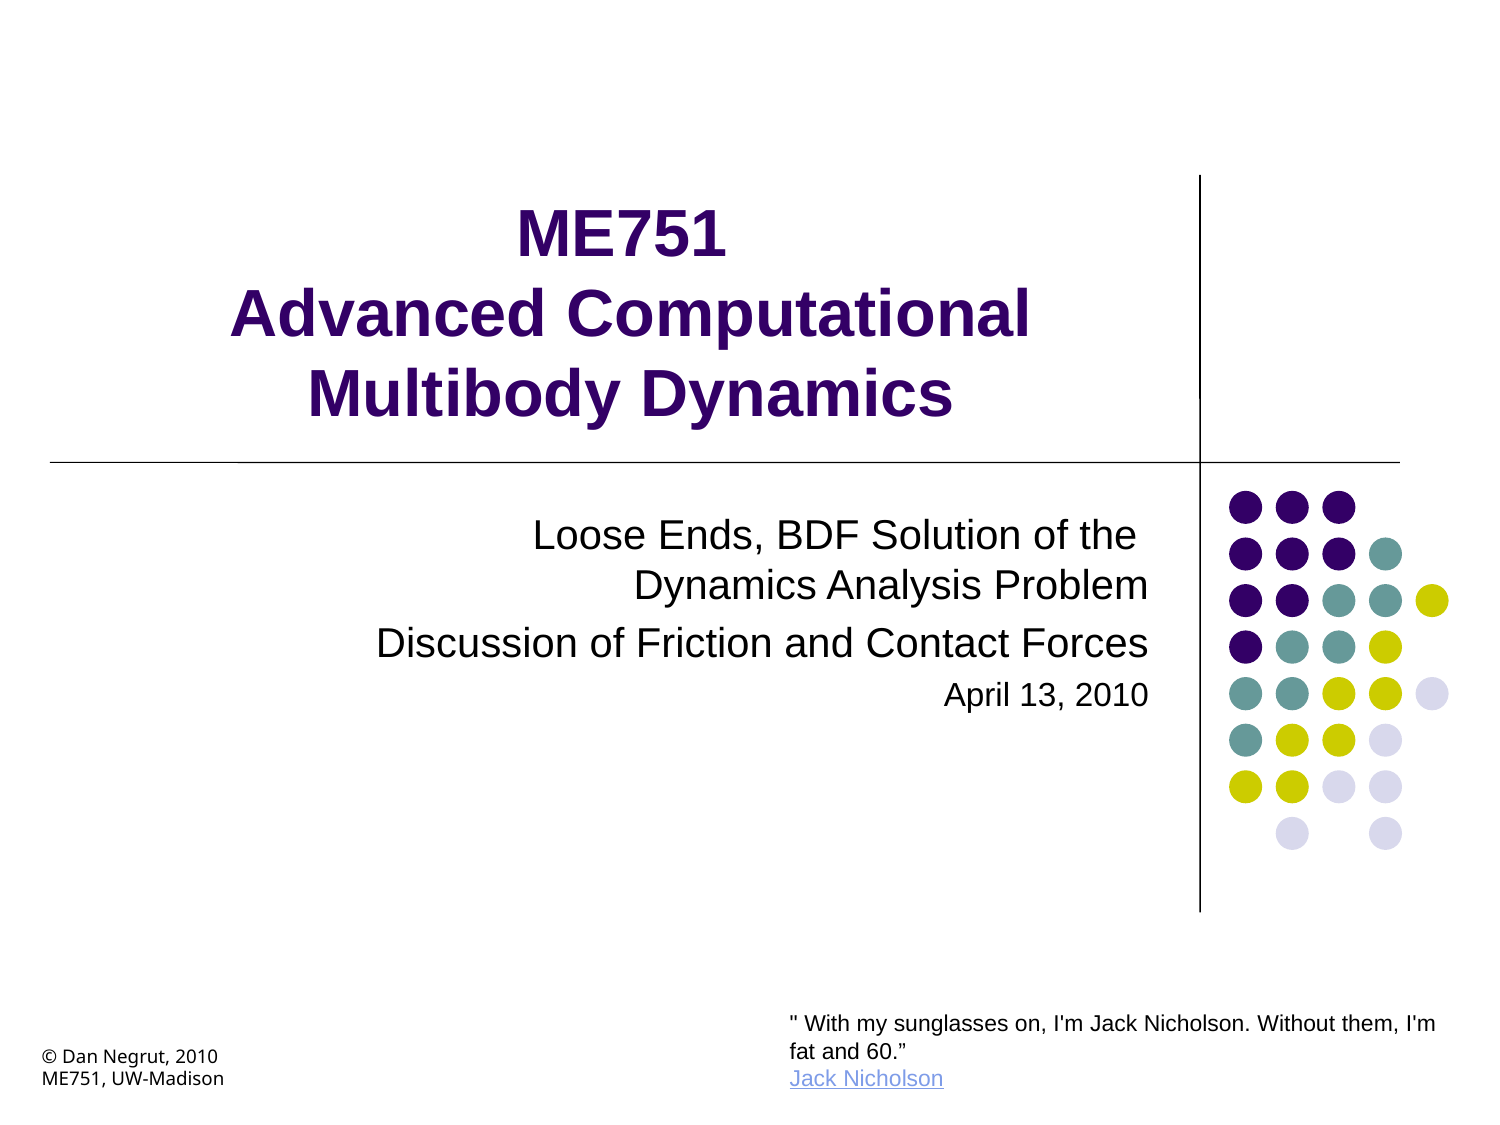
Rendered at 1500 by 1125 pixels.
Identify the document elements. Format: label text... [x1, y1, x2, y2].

subtitle Loose Ends, BDF Solution of the Dynamics Analysis Problem Discussion of Friction and Contact Forces April 13, 2010 [139, 499, 1165, 763]
text_box " With my sunglasses on, I'm Jack Nicholson. Without them, I'm fat and 60.” Jack Nicholson [774, 1001, 1463, 1099]
title ME751 Advanced Computational Multibody Dynamics [74, 87, 1188, 438]
text_box © Dan Negrut, 2010 ME751, UW-Madison [26, 1036, 239, 1097]
